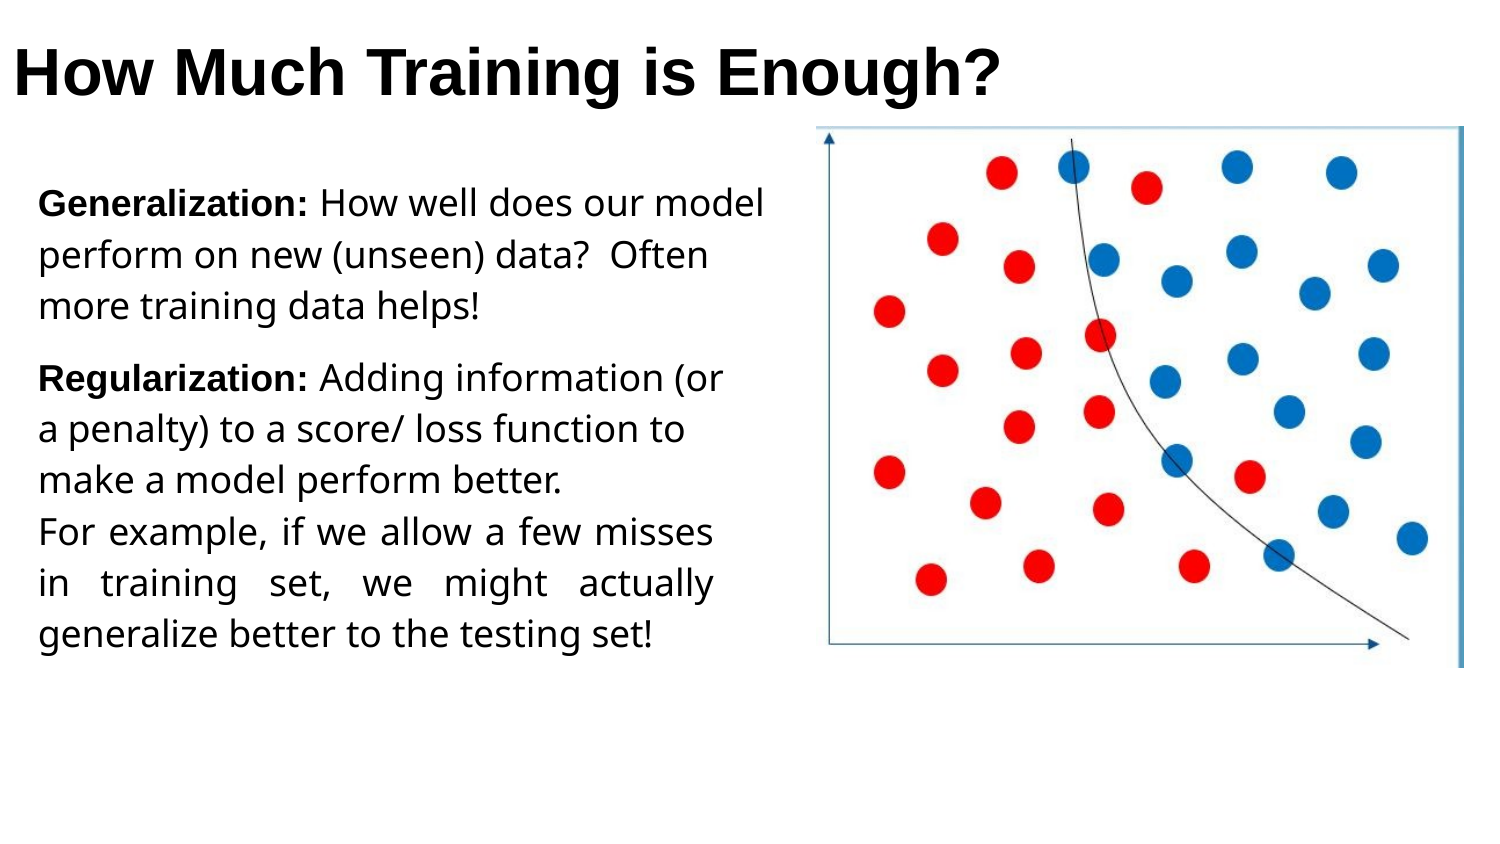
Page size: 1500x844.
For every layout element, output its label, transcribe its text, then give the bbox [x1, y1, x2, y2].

picture [815, 126, 1464, 668]
text_box Generalization: How well does our model perform on new (unseen) data? Often more training data helps! Regularization: Adding information (or a penalty) to a score/ loss function to make a model perform better. For example, if we allow a few misses in training set, we might actually generalize better to the testing set! [35, 171, 772, 656]
title How Much Training is Enough? [5, 9, 1495, 170]
